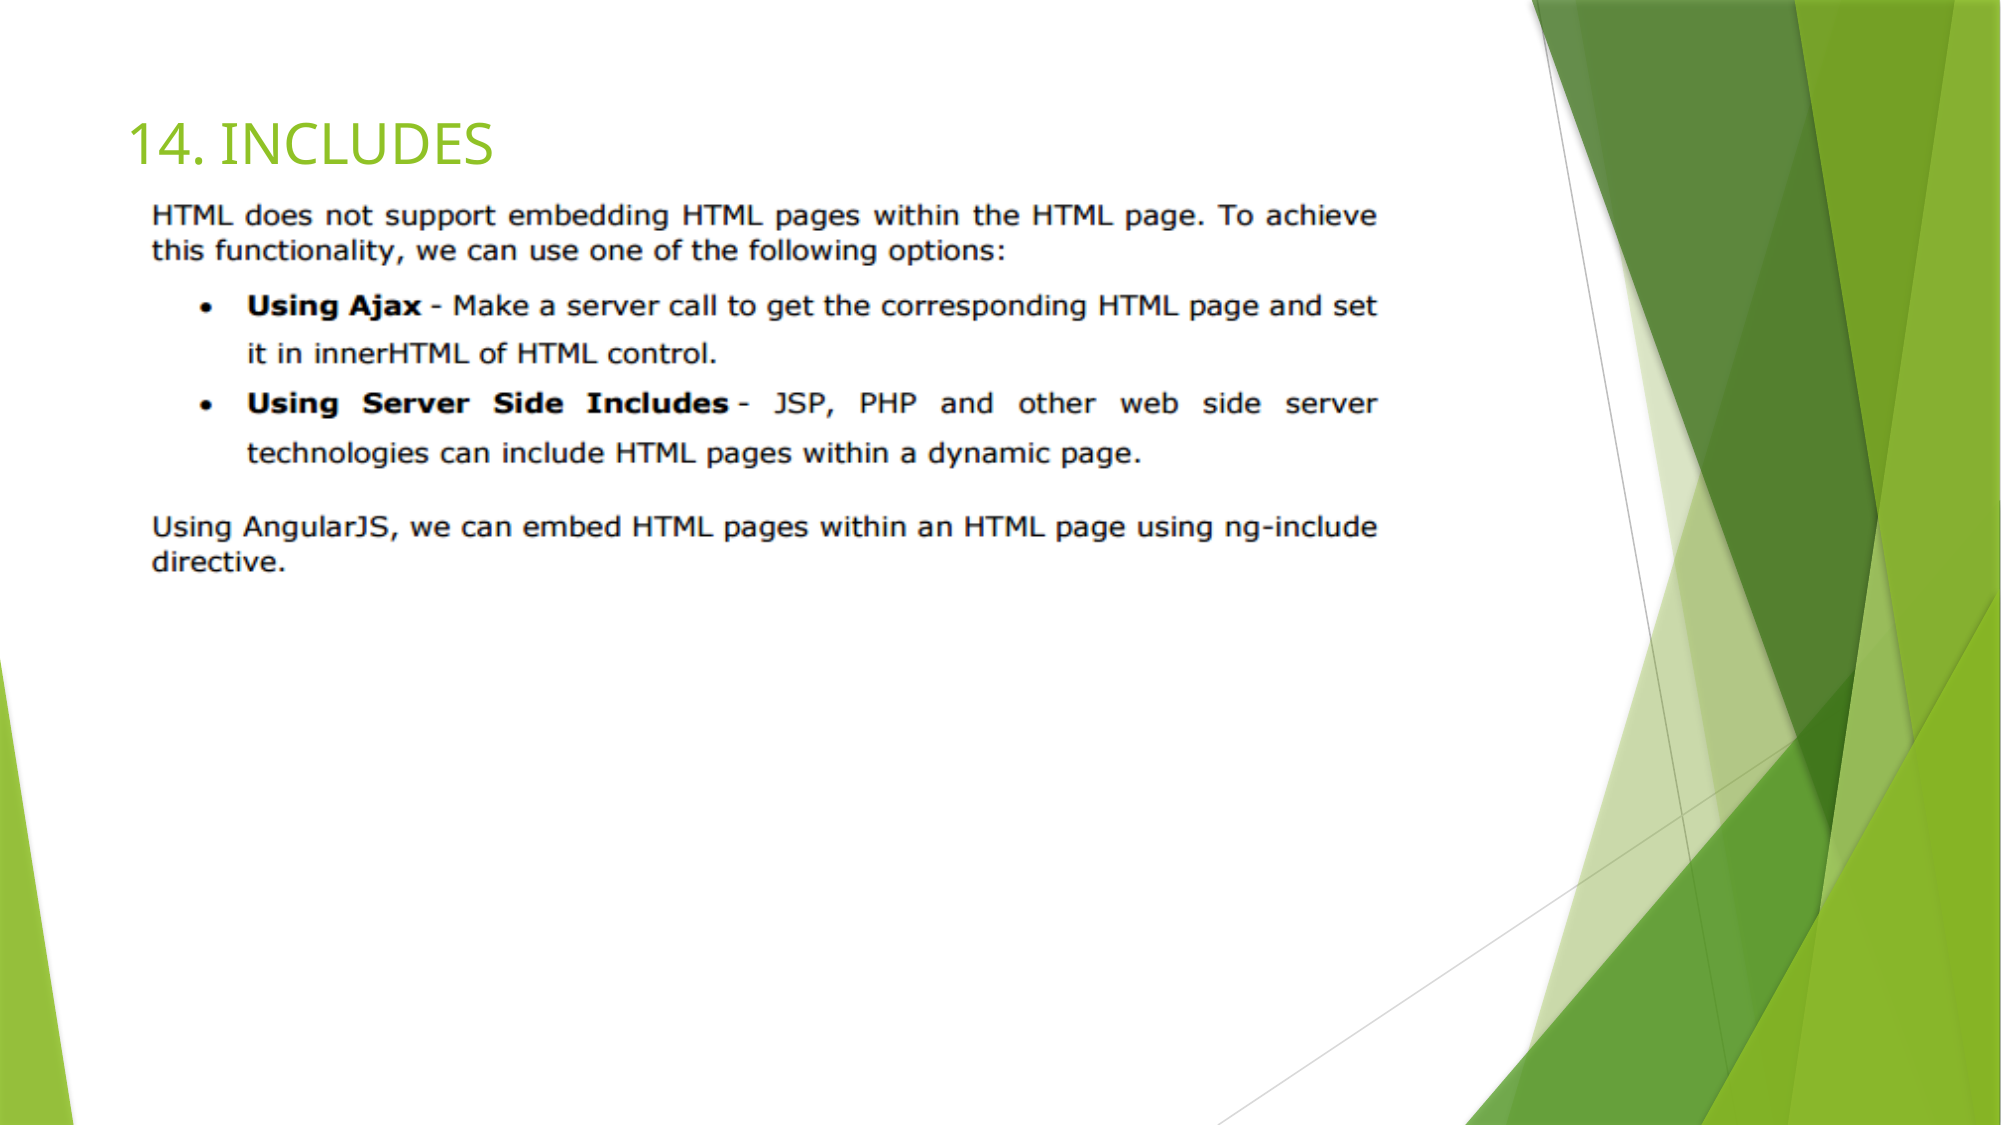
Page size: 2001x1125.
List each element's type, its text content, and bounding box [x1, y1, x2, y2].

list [124, 182, 1459, 582]
title 14. INCLUDES [111, 99, 1522, 184]
